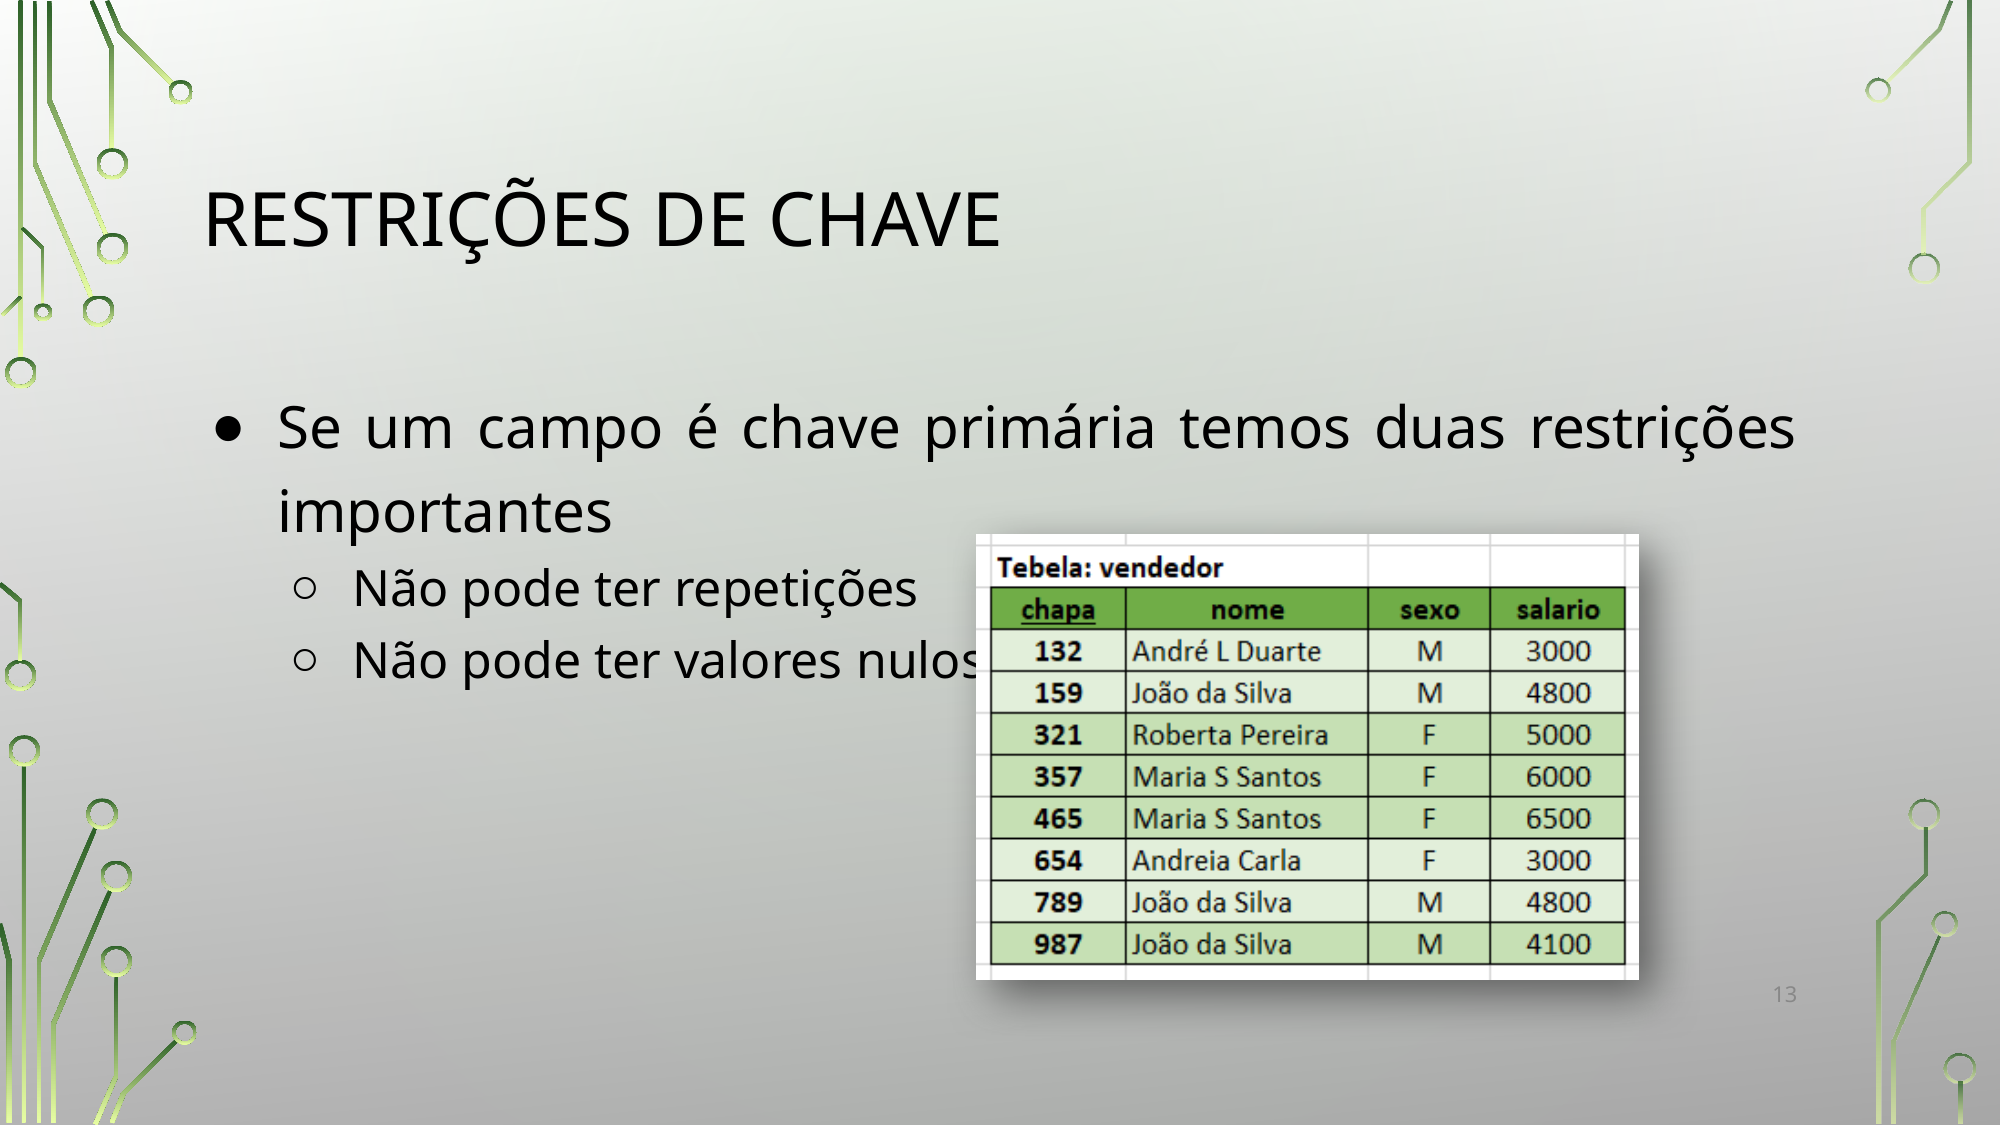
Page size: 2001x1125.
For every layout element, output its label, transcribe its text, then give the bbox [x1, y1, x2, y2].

picture [976, 534, 1639, 981]
title RESTRIÇÕES DE CHAVE [187, 101, 1813, 344]
list Se um campo é chave primária temos duas restrições importantes Não pode ter repetições Não pode ter valores nulos [187, 369, 1813, 950]
slide_number ‹#› [1685, 965, 1813, 1025]
